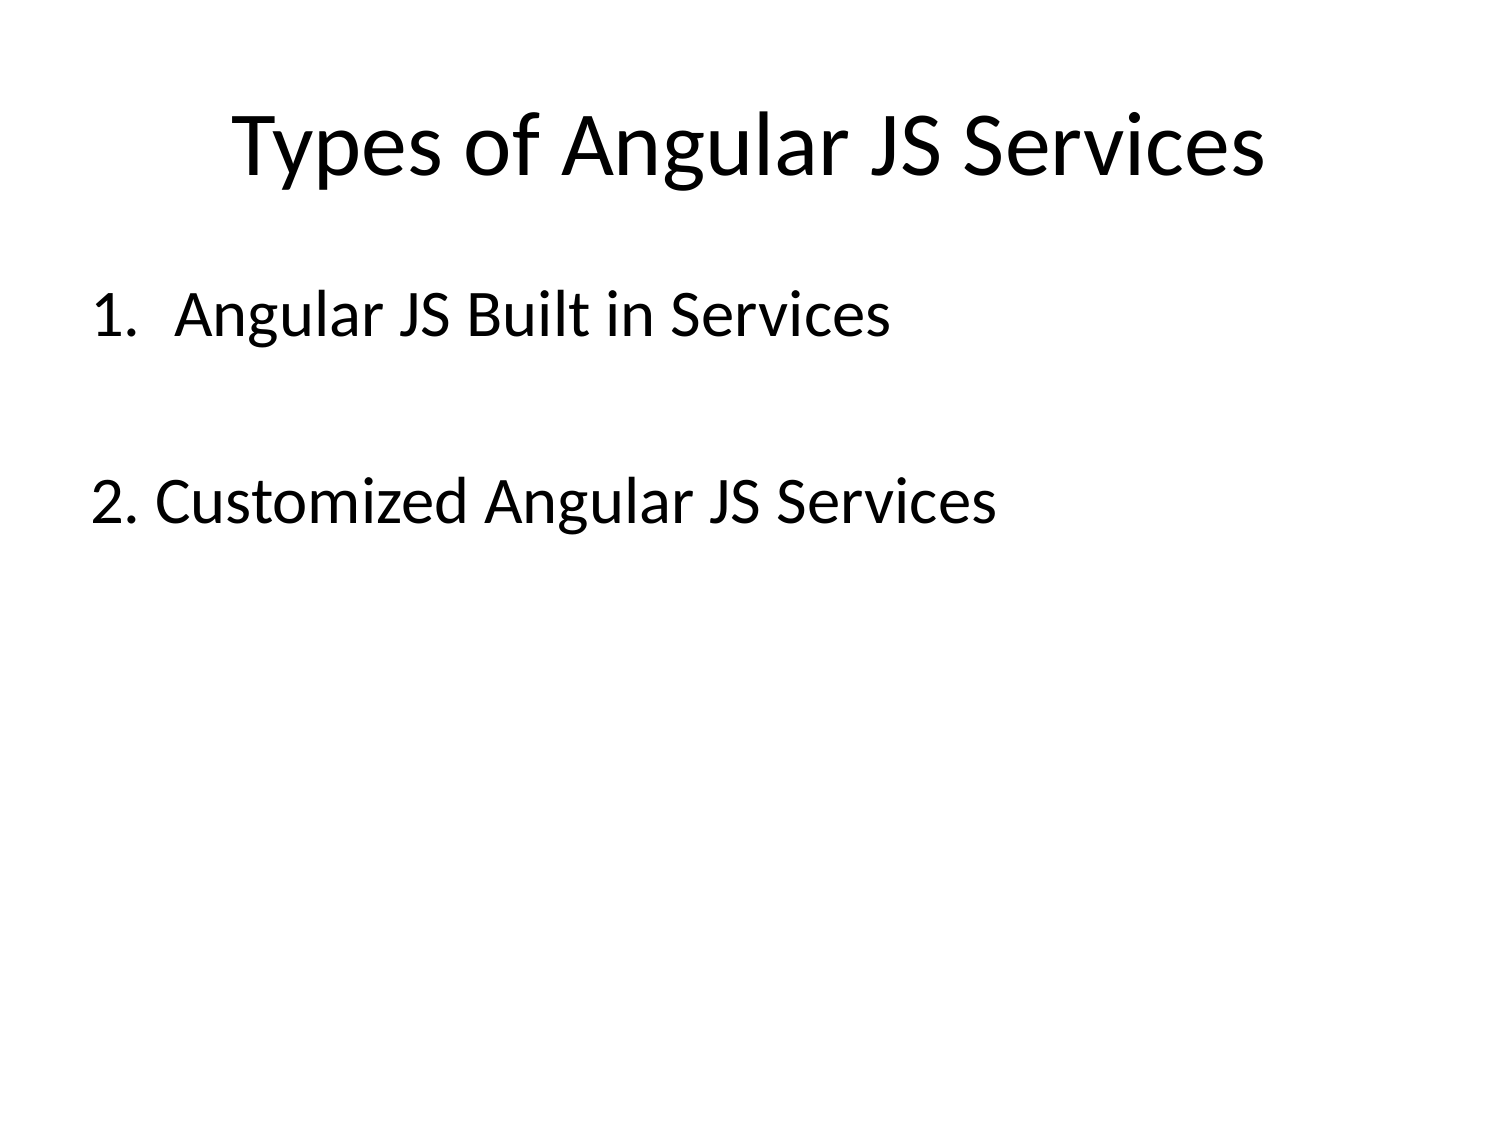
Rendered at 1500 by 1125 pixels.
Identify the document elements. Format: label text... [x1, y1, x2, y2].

title Types of Angular JS Services [75, 45, 1425, 233]
list Angular JS Built in Services 2. Customized Angular JS Services [75, 262, 1425, 1005]
